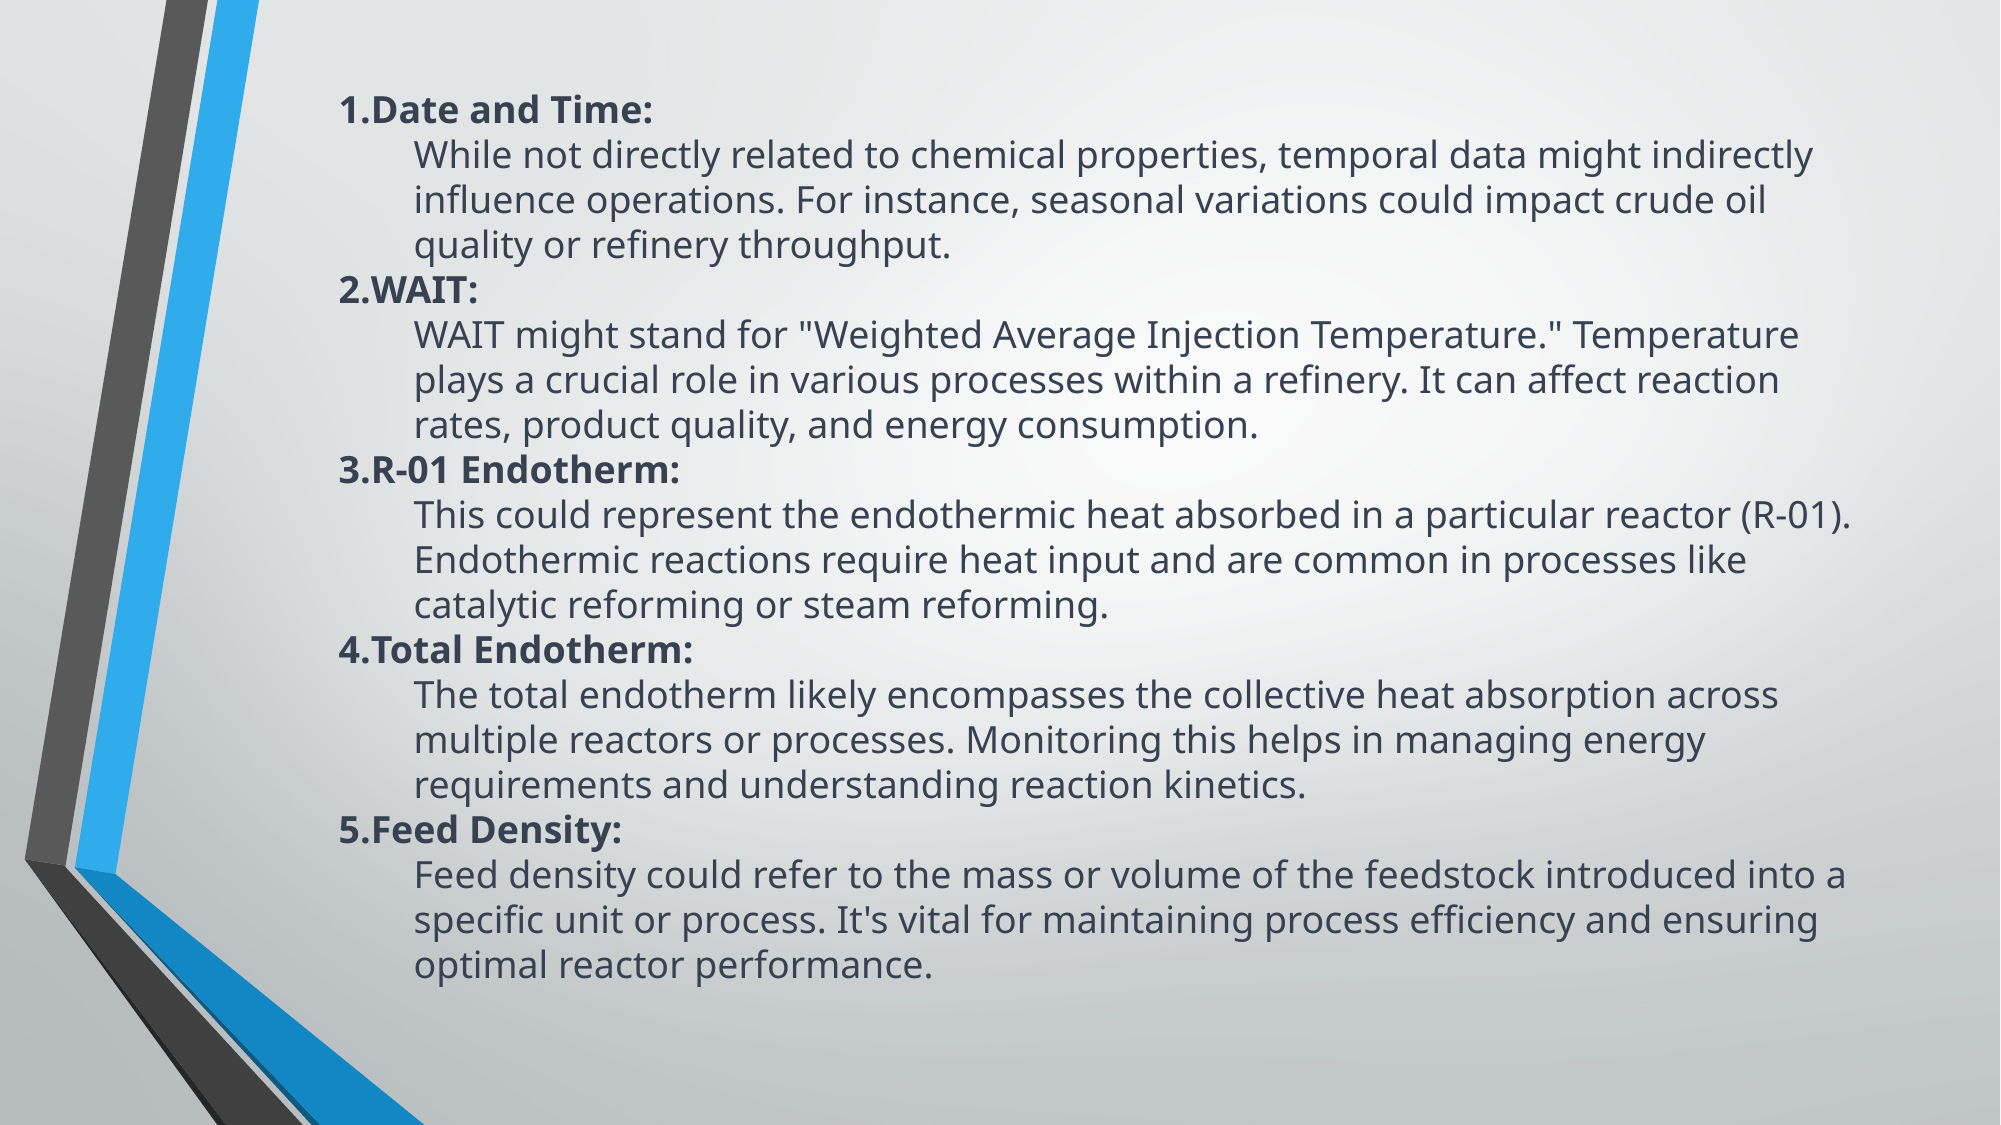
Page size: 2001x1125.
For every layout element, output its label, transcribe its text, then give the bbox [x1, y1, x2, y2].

text_box Date and Time: While not directly related to chemical properties, temporal data might indirectly influence operations. For instance, seasonal variations could impact crude oil quality or refinery throughput. WAIT: WAIT might stand for "Weighted Average Injection Temperature." Temperature plays a crucial role in various processes within a refinery. It can affect reaction rates, product quality, and energy consumption. R-01 Endotherm: This could represent the endothermic heat absorbed in a particular reactor (R-01). Endothermic reactions require heat input and are common in processes like catalytic reforming or steam reforming. Total Endotherm: The total endotherm likely encompasses the collective heat absorption across multiple reactors or processes. Monitoring this helps in managing energy requirements and understanding reaction kinetics. Feed Density: Feed density could refer to the mass or volume of the feedstock introduced into a specific unit or process. It's vital for maintaining process efficiency and ensuring optimal reactor performance. [323, 78, 1892, 1038]
